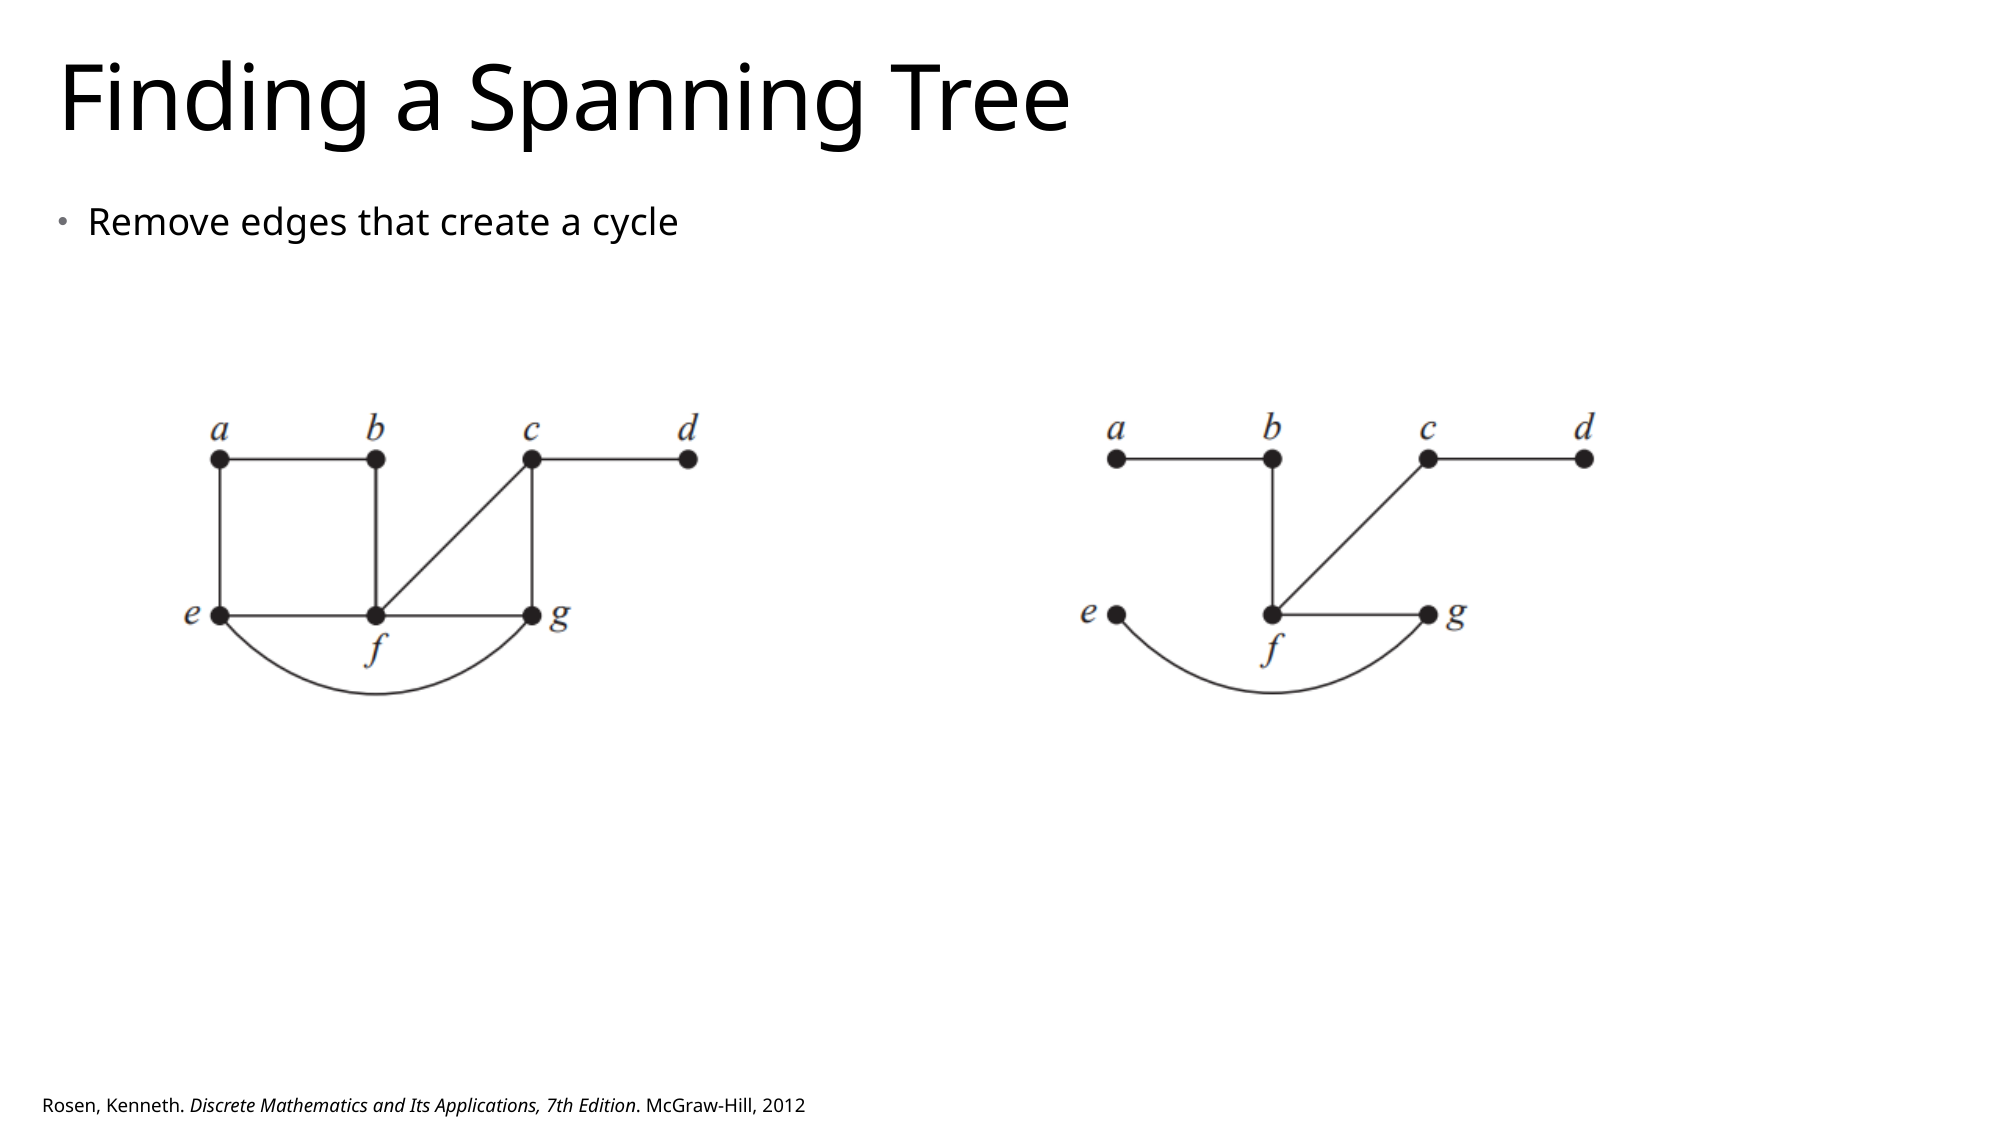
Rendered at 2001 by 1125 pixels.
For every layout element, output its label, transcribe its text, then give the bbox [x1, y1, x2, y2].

list Remove edges that create a cycle [42, 193, 1955, 1028]
picture [1073, 400, 1613, 705]
title Finding a Spanning Tree [42, 38, 1955, 158]
text_box Rosen, Kenneth. Discrete Mathematics and Its Applications, 7th Edition. McGraw-Hill, 2012 [27, 1086, 821, 1124]
picture [175, 404, 714, 701]
